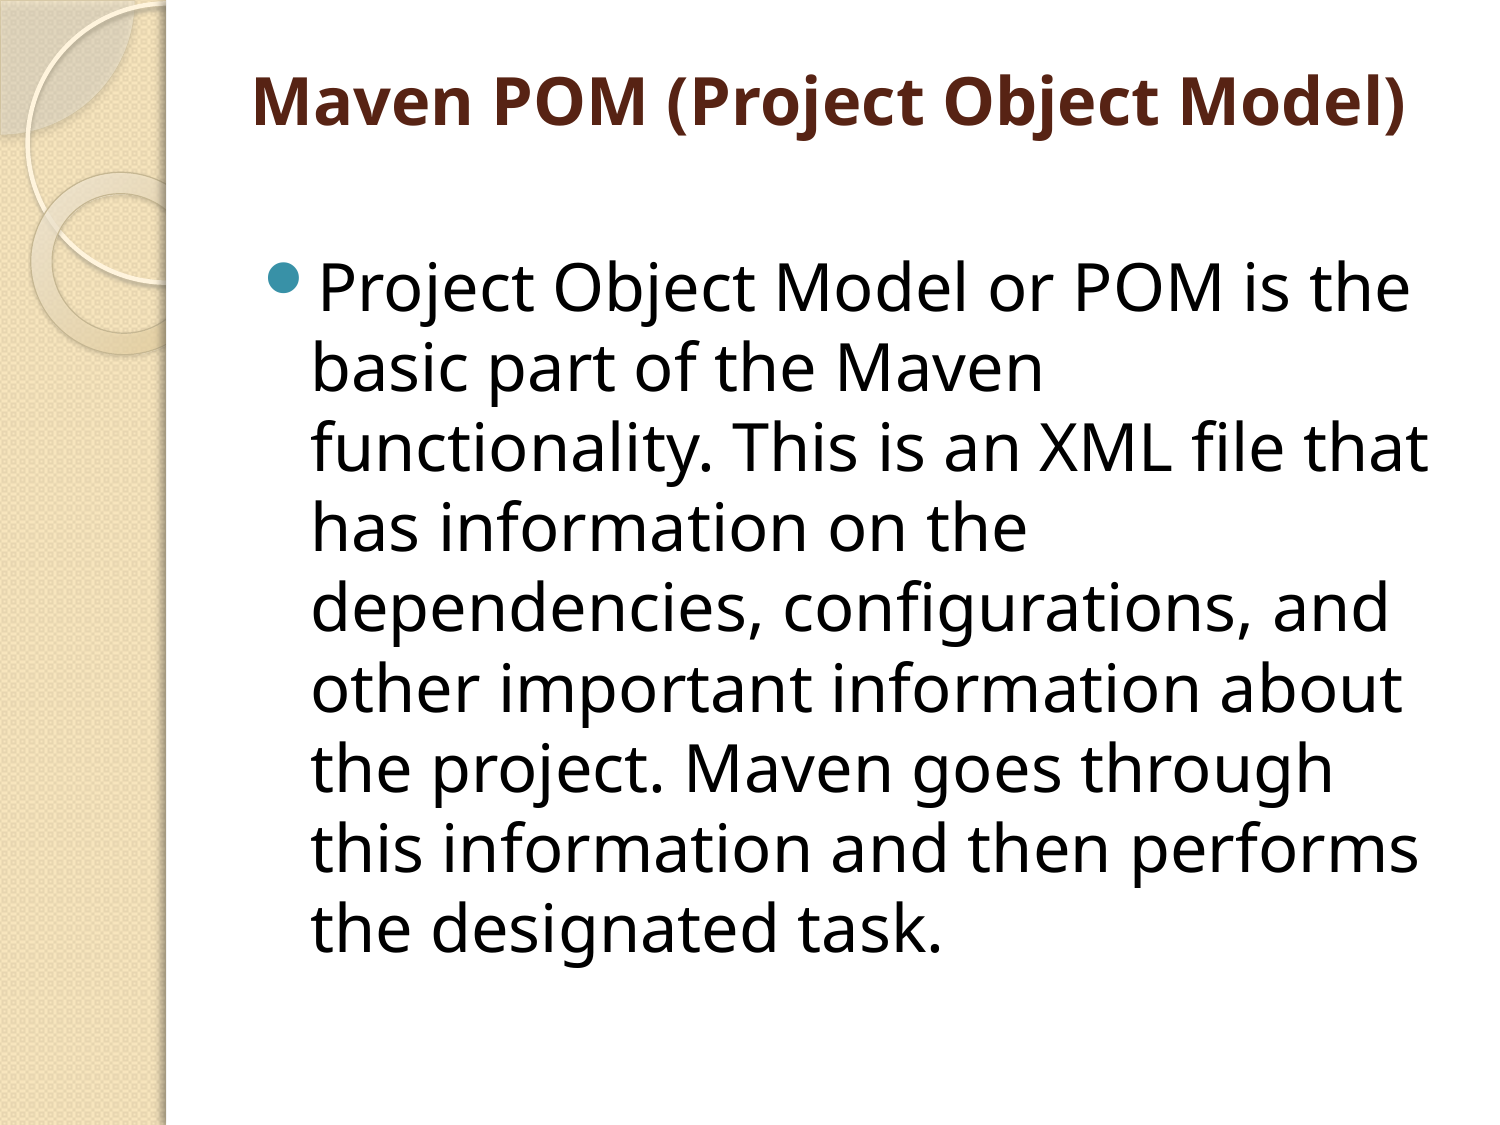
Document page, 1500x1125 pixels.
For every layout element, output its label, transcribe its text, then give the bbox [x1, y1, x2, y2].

list Project Object Model or POM is the basic part of the Maven functionality. This is an XML file that has information on the dependencies, configurations, and other important information about the project. Maven goes through this information and then performs the designated task. [235, 237, 1466, 1025]
title Maven POM (Project Object Model) [235, 45, 1466, 233]
